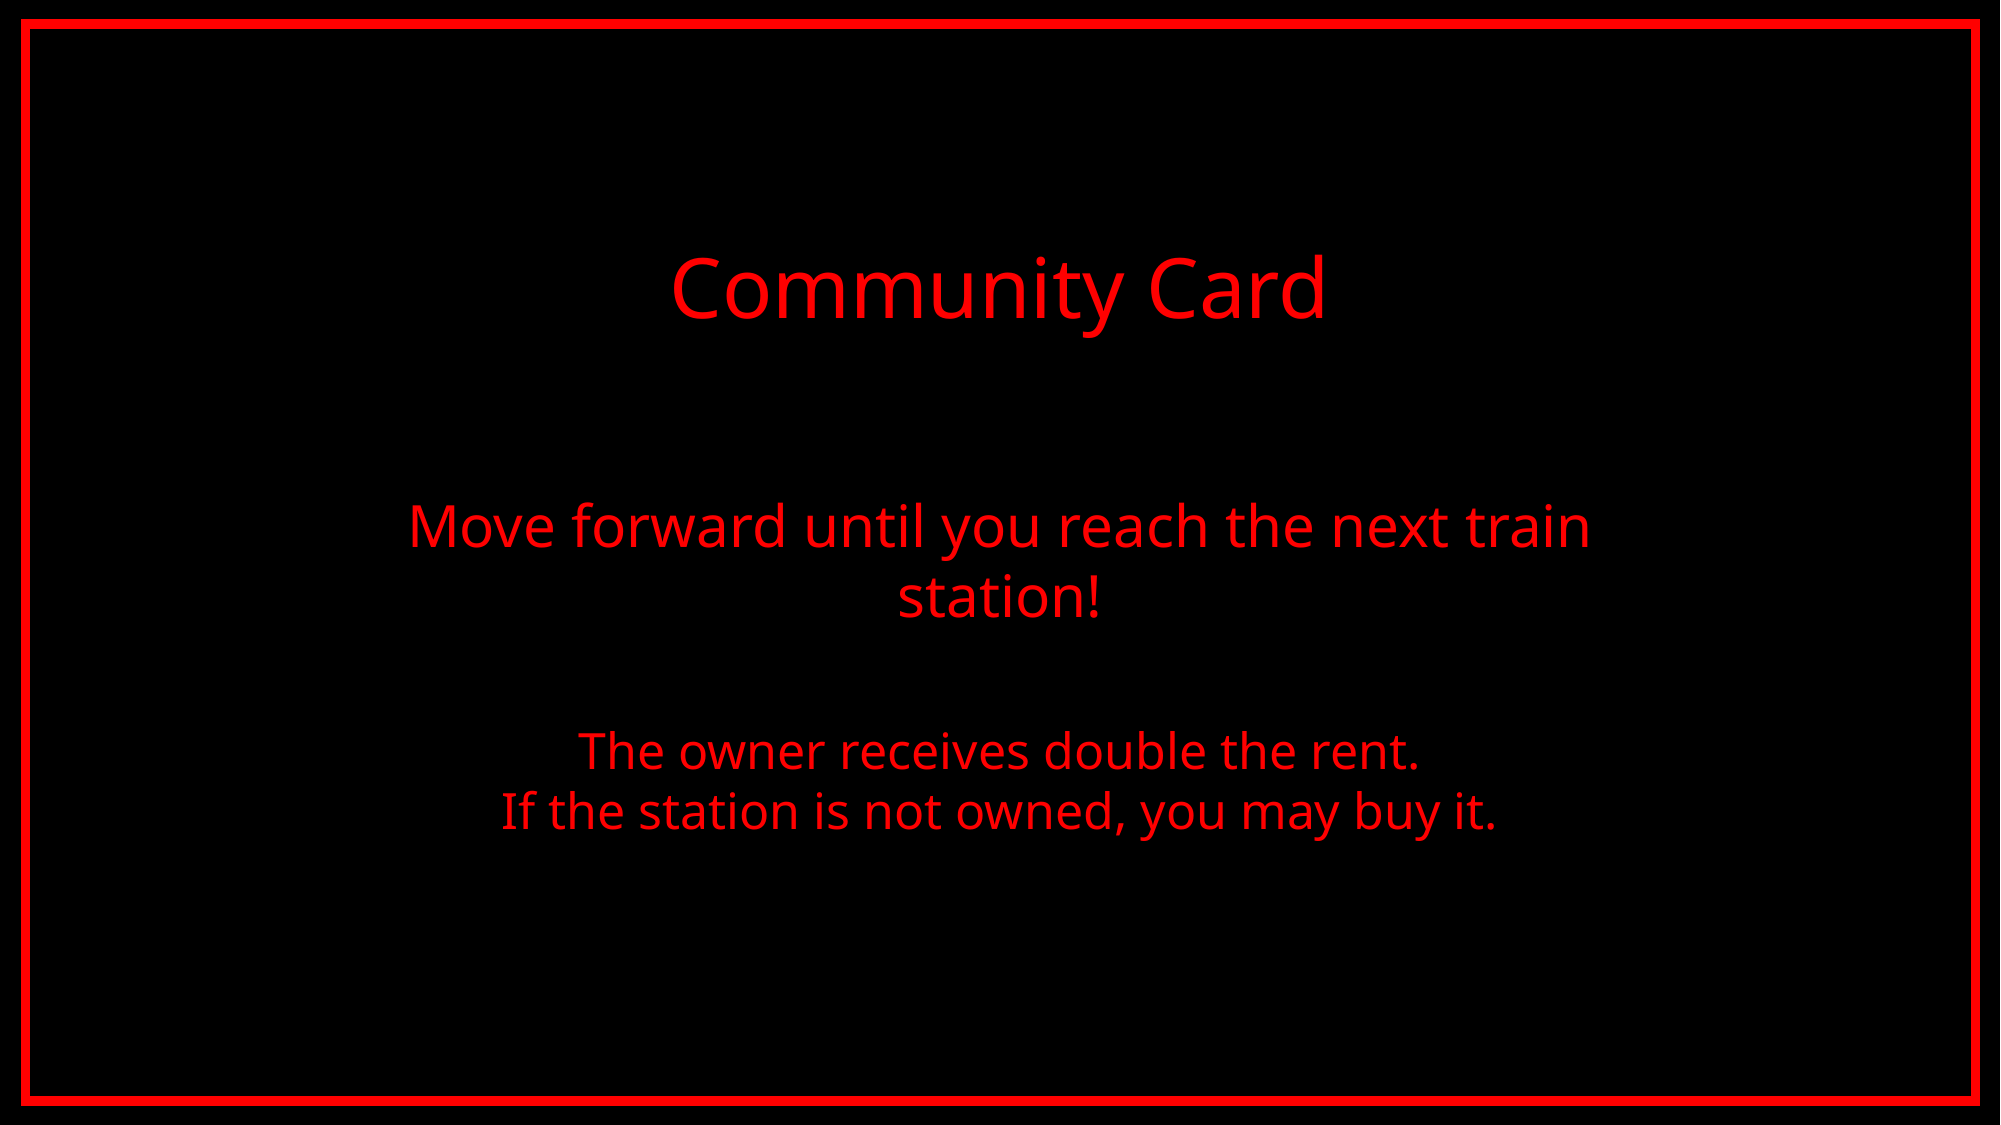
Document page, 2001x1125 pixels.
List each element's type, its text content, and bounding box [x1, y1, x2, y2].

text_box Community Card [478, 228, 1521, 343]
text_box [24, 23, 1976, 1102]
text_box Move forward until you reach the next train station! The owner receives double the rent. If the station is not owned, you may buy it. [379, 481, 1621, 907]
